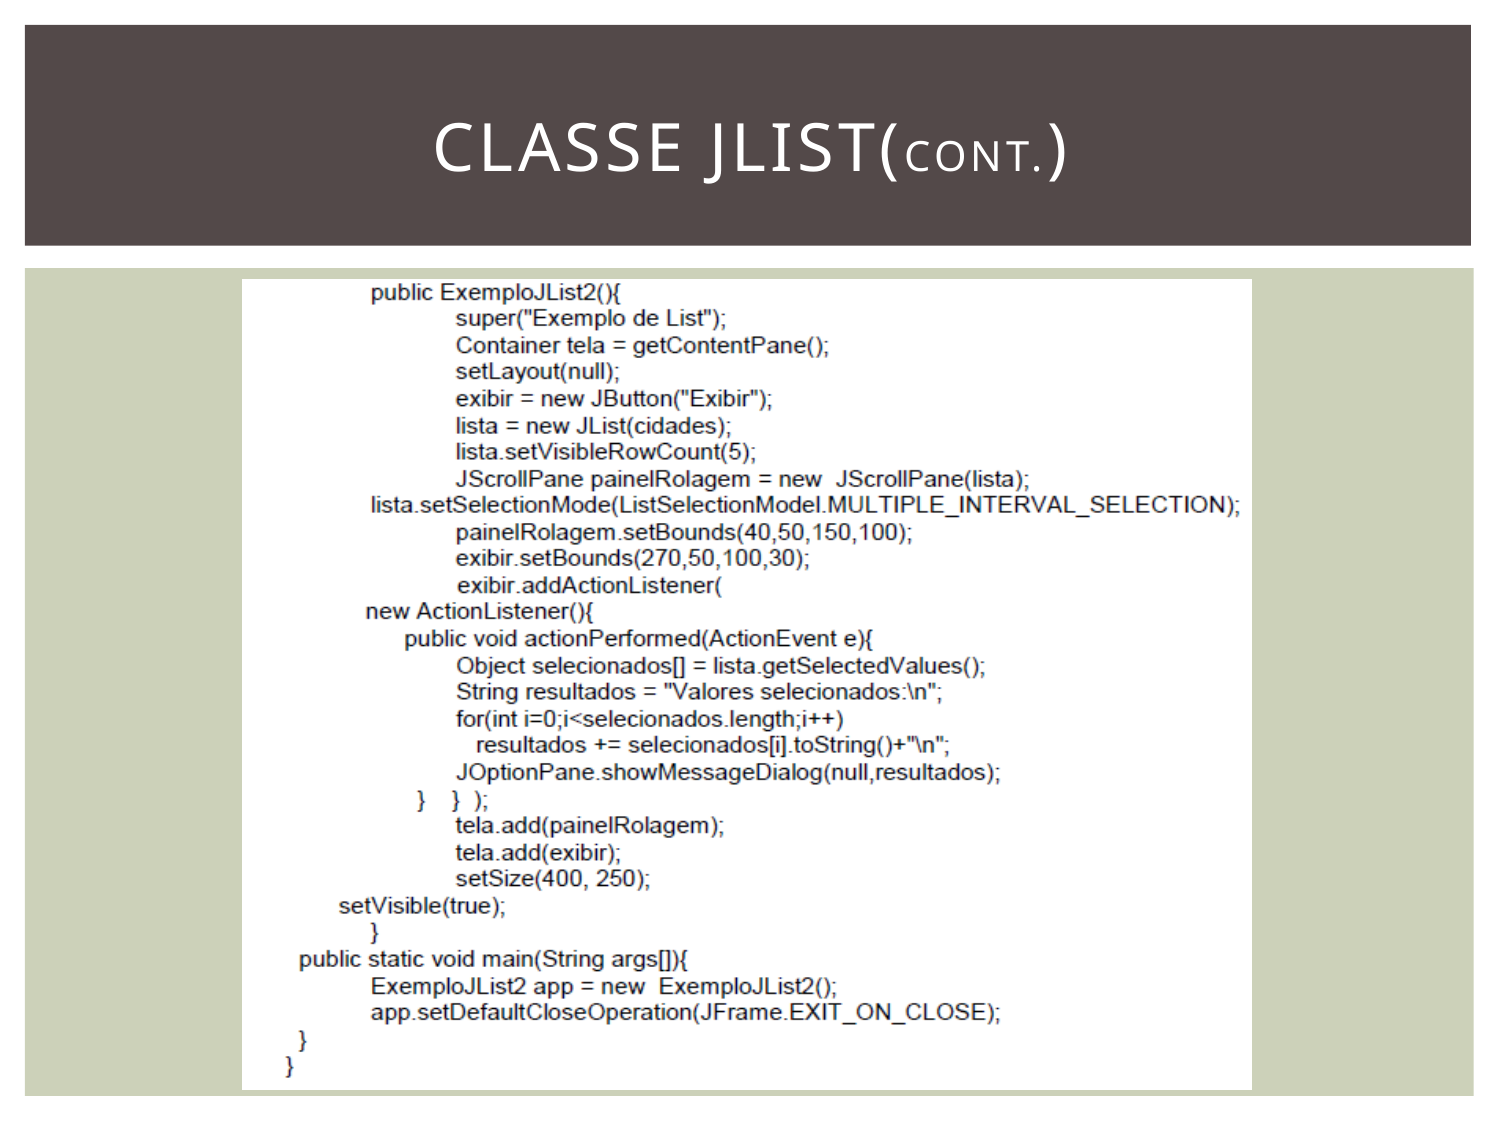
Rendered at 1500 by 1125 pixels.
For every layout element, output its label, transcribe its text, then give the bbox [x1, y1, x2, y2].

title classe Jlist(cont.) [62, 58, 1438, 232]
picture [241, 279, 1252, 1091]
